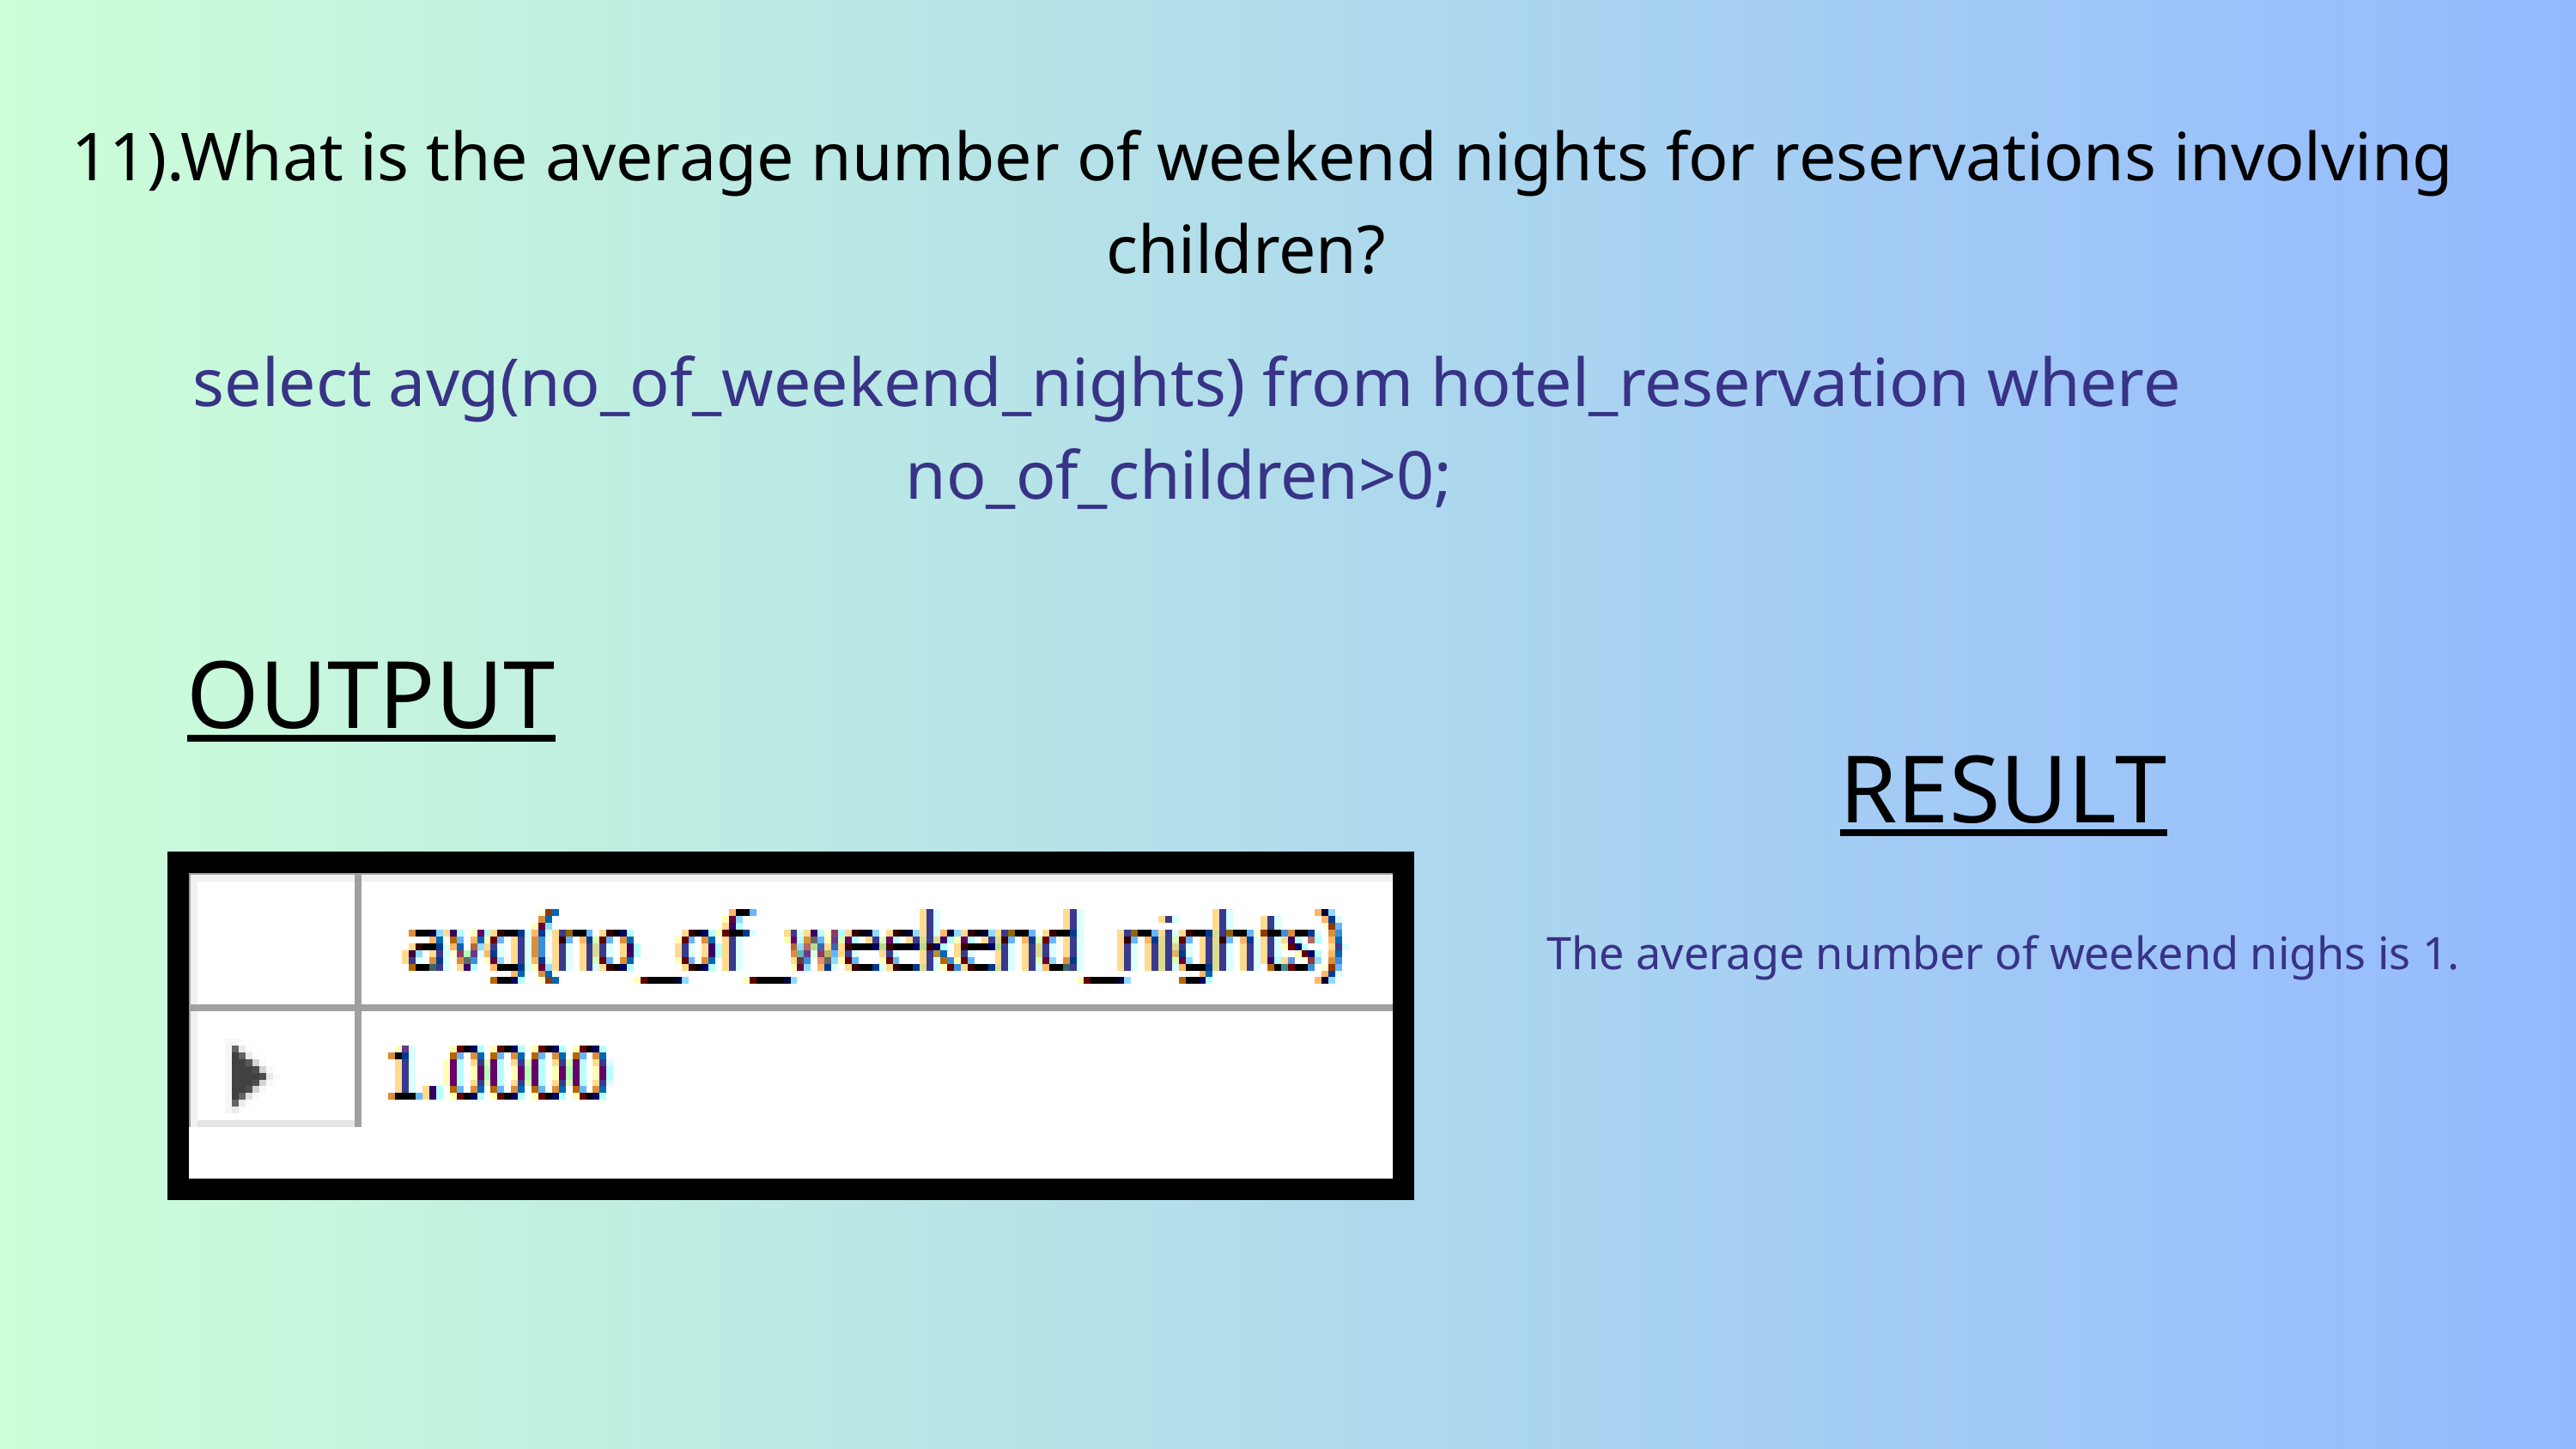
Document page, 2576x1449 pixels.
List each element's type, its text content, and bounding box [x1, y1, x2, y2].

text_box 11).What is the average number of weekend nights for reservations involving children? [0, 101, 2493, 287]
text_box [178, 862, 1404, 1190]
text_box select avg(no_of_weekend_nights) from hotel_reservation where no_of_children>0; [35, 327, 2323, 513]
text_box The average number of weekend nighs is 1. [1540, 915, 2468, 979]
text_box OUTPUT [178, 616, 564, 747]
text_box RESULT [1826, 711, 2182, 841]
